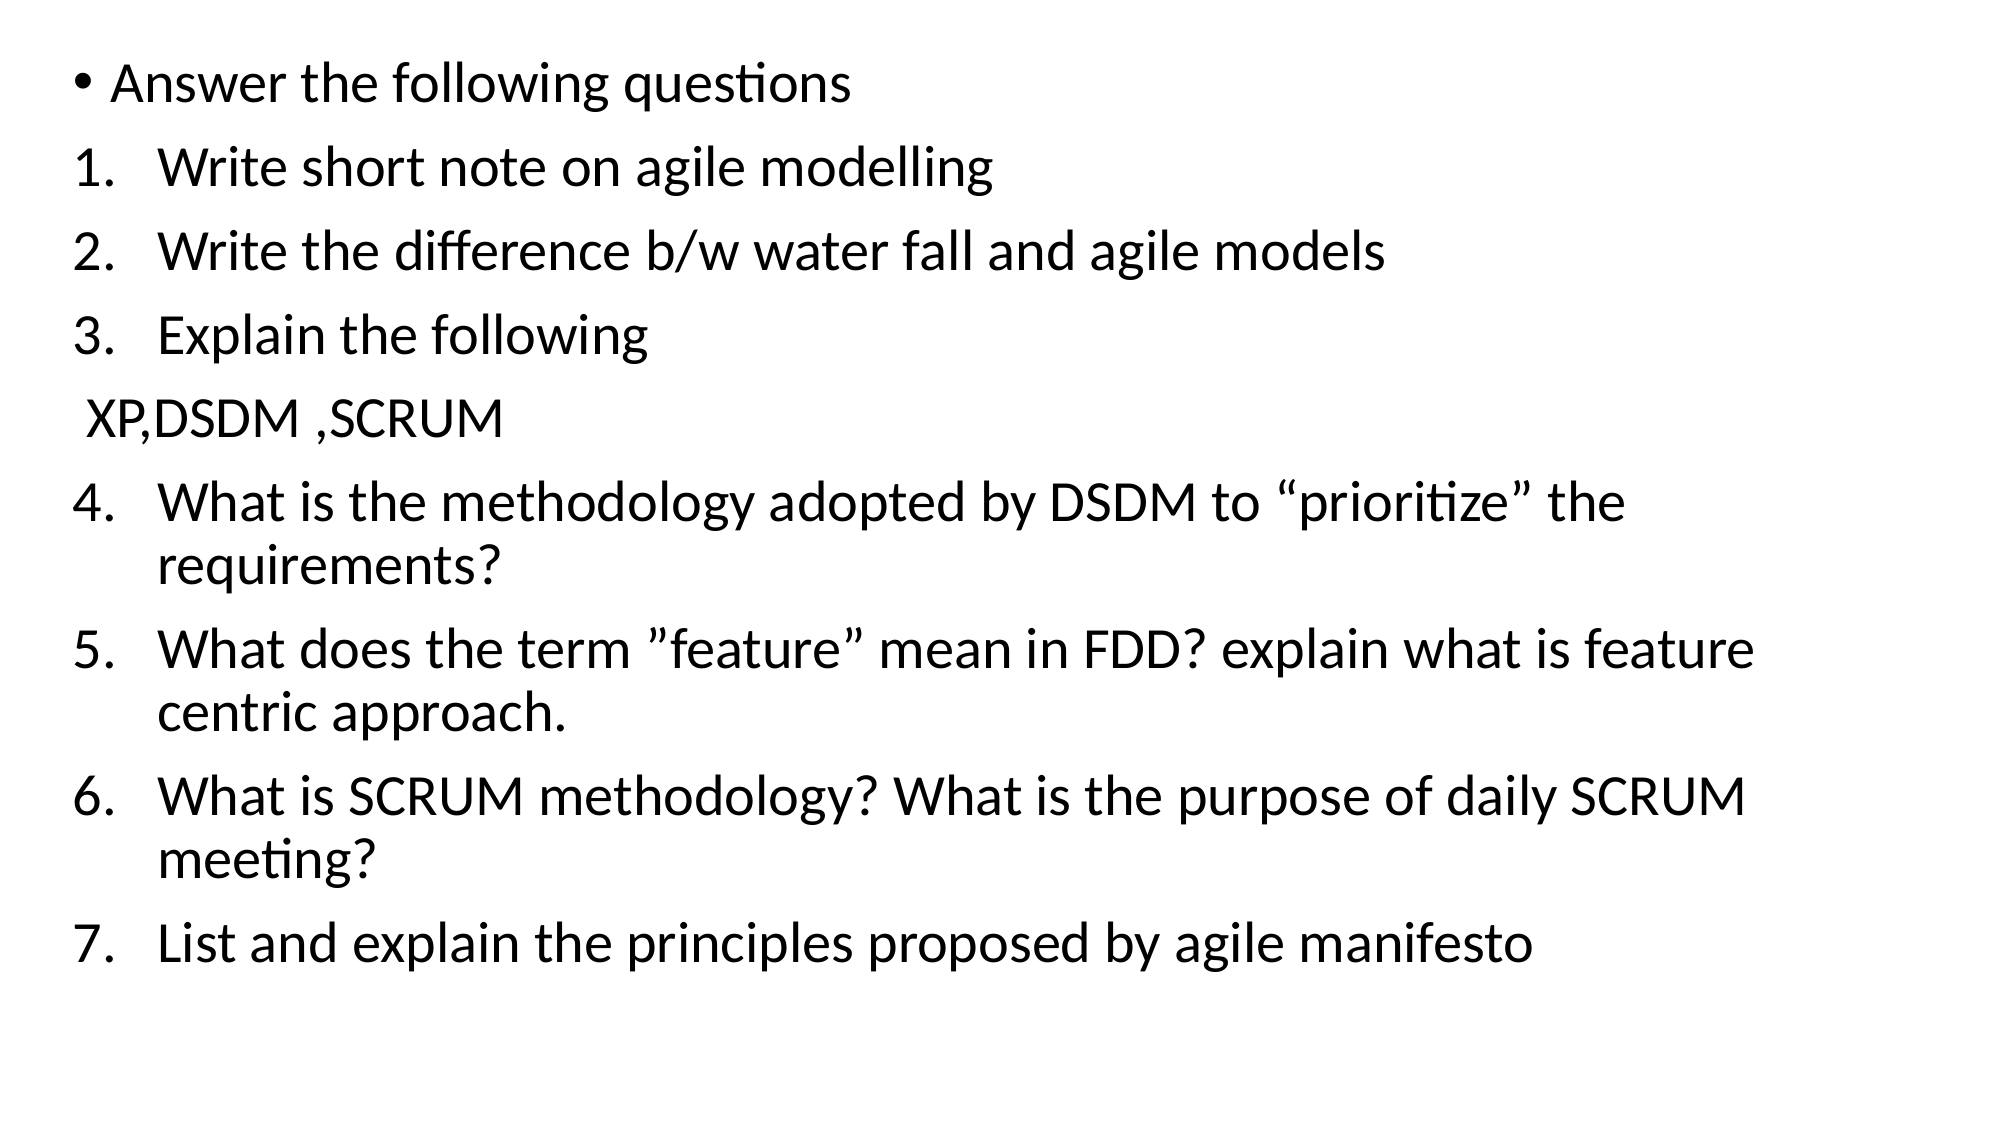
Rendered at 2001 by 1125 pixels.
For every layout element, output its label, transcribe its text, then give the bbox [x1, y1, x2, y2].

list Answer the following questions Write short note on agile modelling Write the difference b/w water fall and agile models Explain the following XP,DSDM ,SCRUM What is the methodology adopted by DSDM to “prioritize” the requirements? What does the term ”feature” mean in FDD? explain what is feature centric approach. What is SCRUM methodology? What is the purpose of daily SCRUM meeting? List and explain the principles proposed by agile manifesto [57, 45, 1863, 1014]
